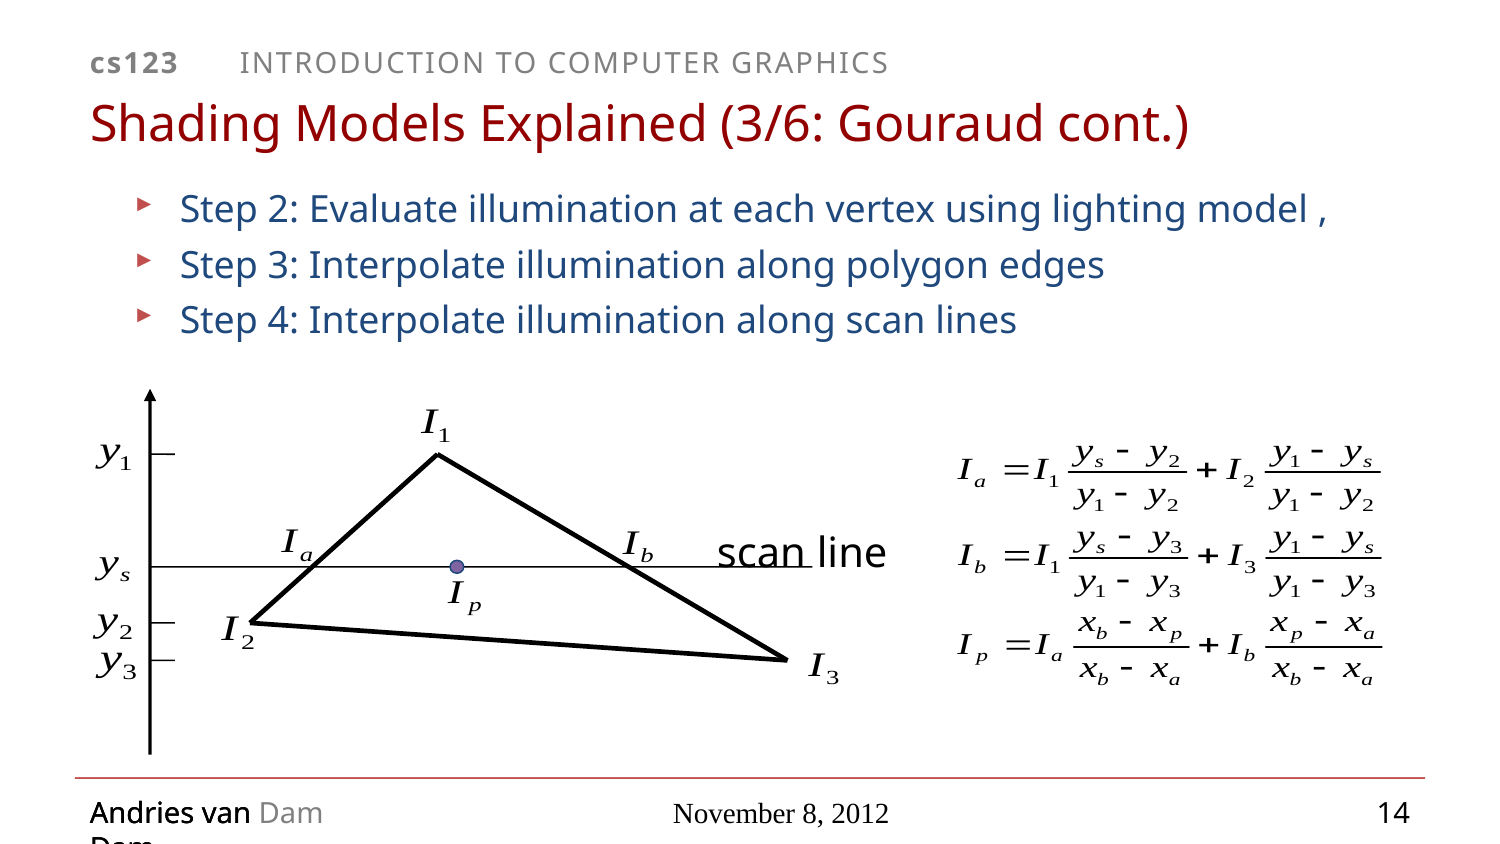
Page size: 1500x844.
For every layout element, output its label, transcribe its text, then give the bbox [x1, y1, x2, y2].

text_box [799, 641, 846, 694]
text_box [143, 388, 157, 636]
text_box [87, 425, 140, 478]
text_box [272, 518, 323, 571]
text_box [212, 604, 265, 656]
footer November 8, 2012 [350, 787, 1213, 827]
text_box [84, 594, 142, 635]
text_box scan line [702, 518, 903, 583]
slide_number 14 [1224, 787, 1425, 827]
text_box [412, 397, 457, 450]
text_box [439, 569, 492, 623]
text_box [949, 601, 1389, 693]
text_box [614, 519, 665, 572]
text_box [949, 430, 1389, 518]
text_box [87, 632, 147, 690]
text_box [950, 515, 1389, 601]
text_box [86, 538, 141, 591]
title Shading Models Explained (3/6: Gouraud cont.) [75, 84, 1425, 160]
text_box [450, 560, 464, 569]
